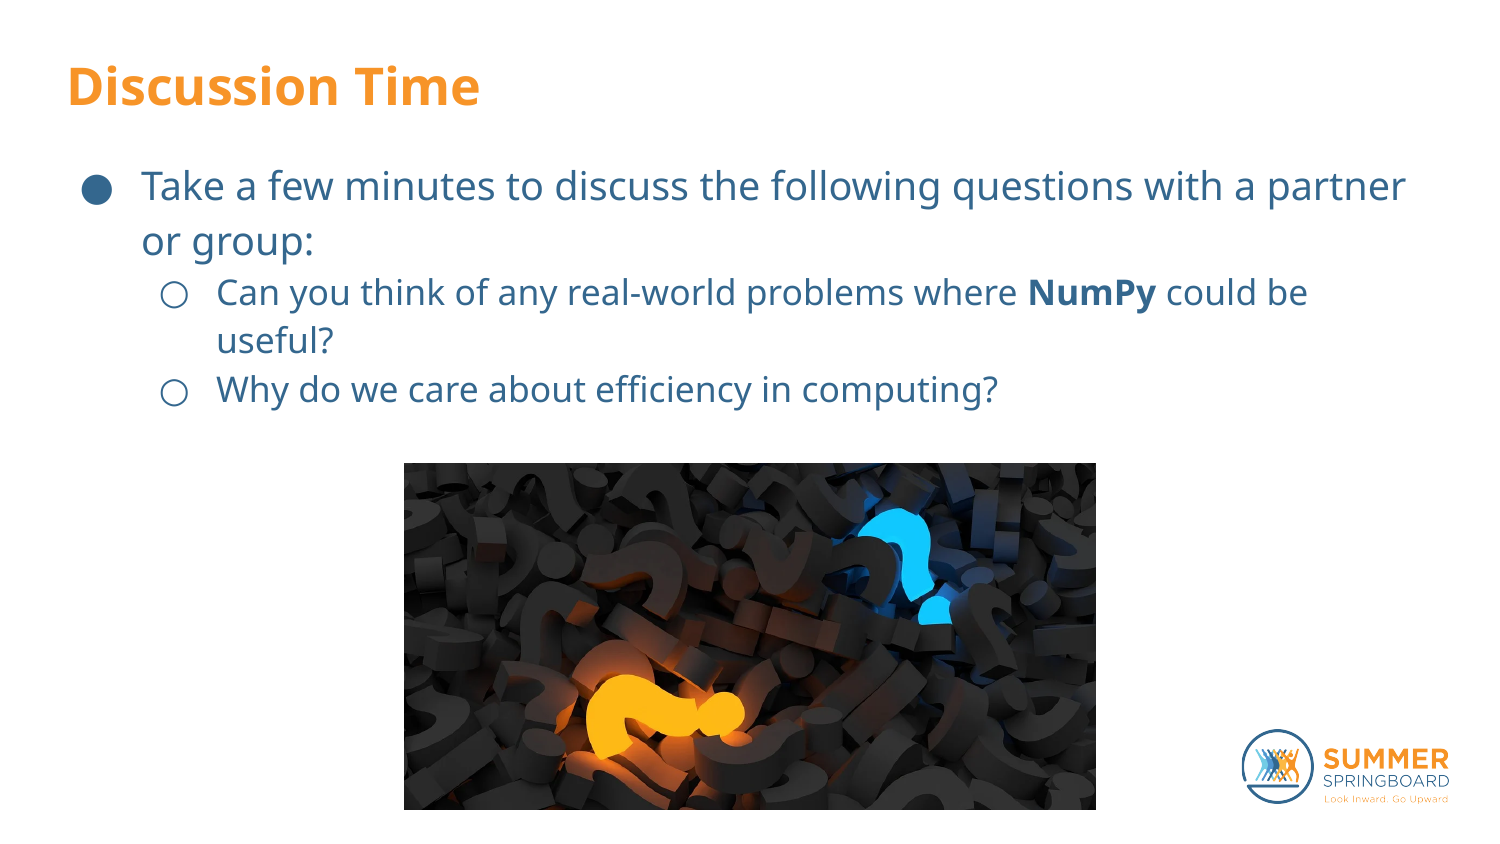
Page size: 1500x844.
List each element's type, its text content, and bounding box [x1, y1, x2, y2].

picture [1241, 729, 1449, 804]
picture [403, 463, 1097, 810]
list Take a few minutes to discuss the following questions with a partner or group: Can you think of any real-world problems where NumPy could be useful? Why do we care about efficiency in computing? [51, 139, 1449, 714]
title Discussion Time [51, 26, 1449, 139]
